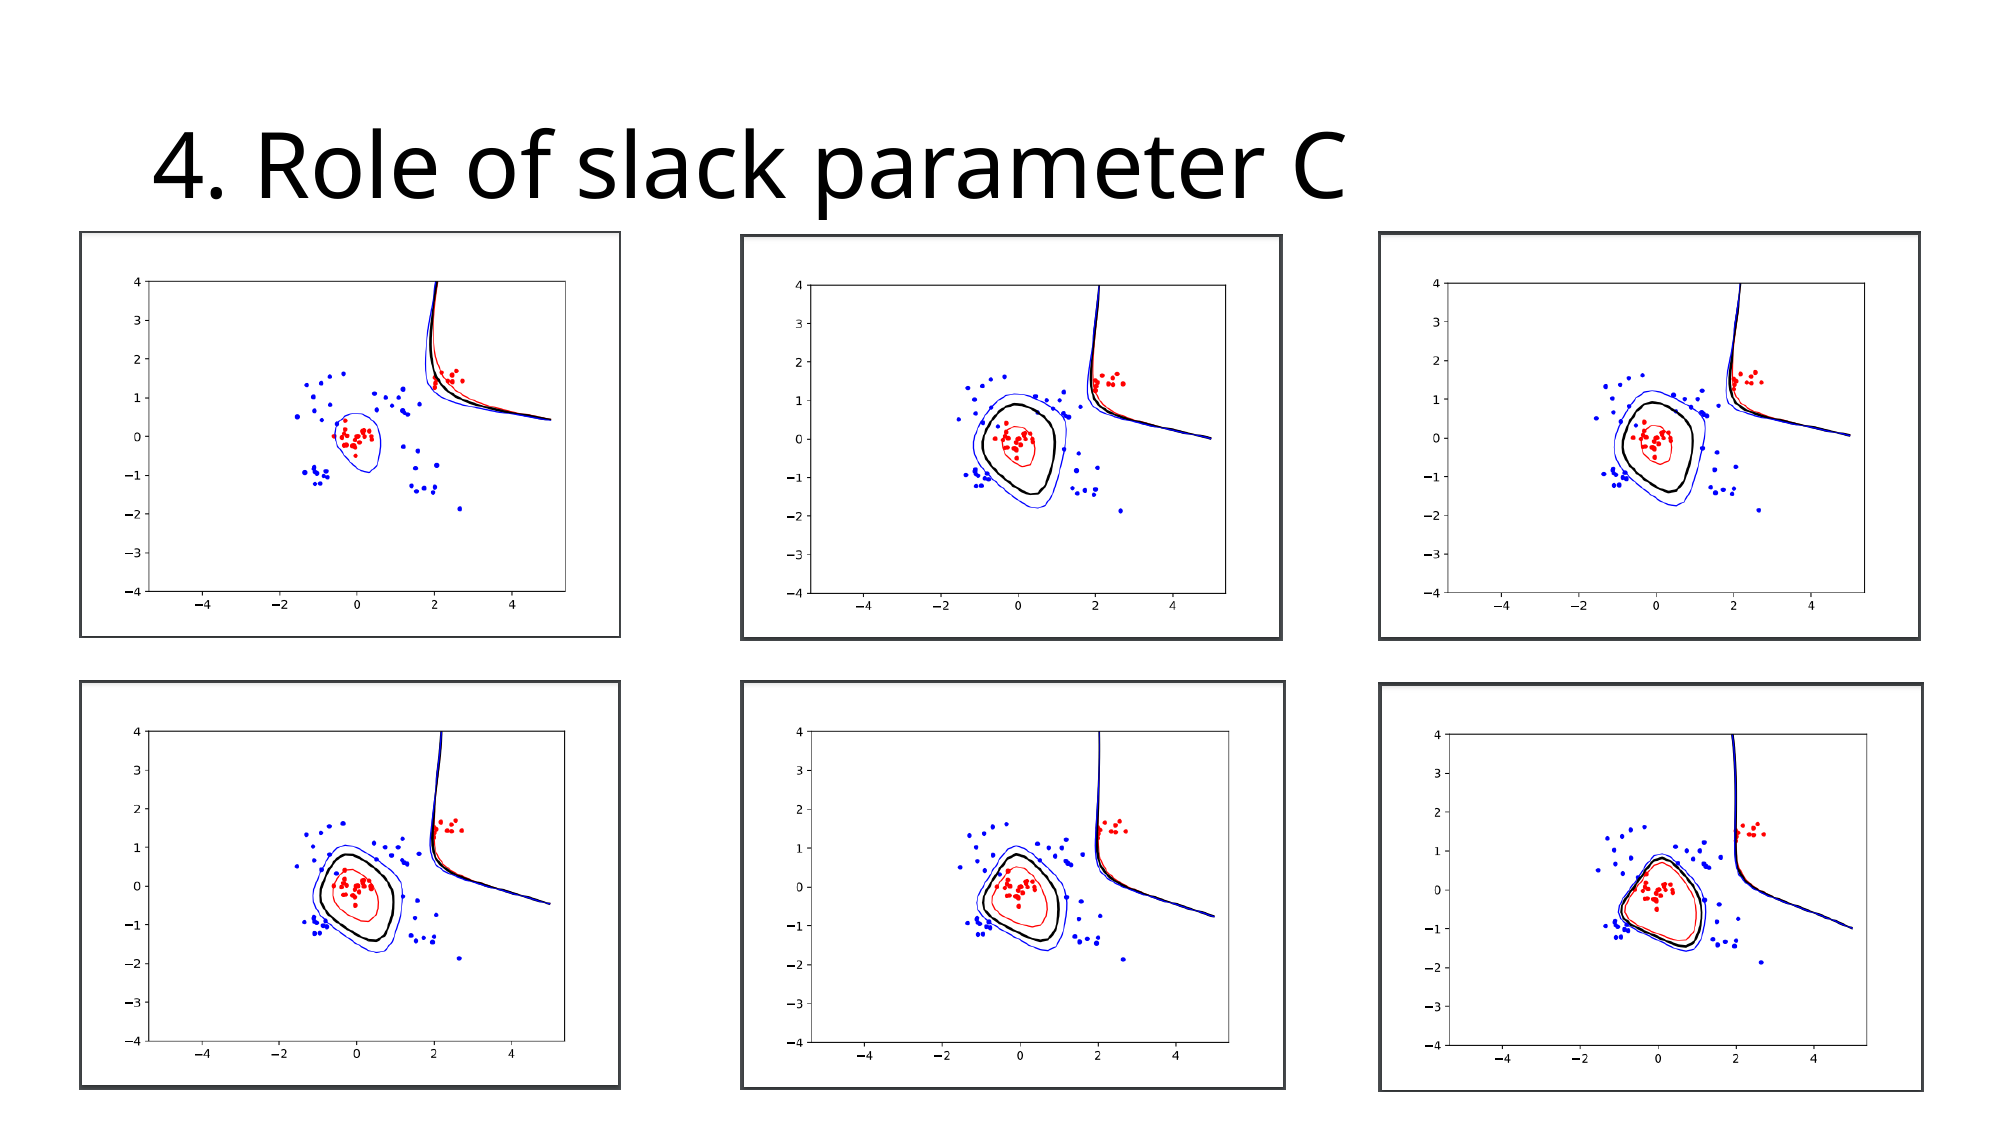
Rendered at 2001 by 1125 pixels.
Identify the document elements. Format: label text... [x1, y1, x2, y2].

title 4. Role of slack parameter C [137, 59, 1863, 278]
picture [79, 680, 621, 1090]
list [79, 231, 621, 639]
picture [740, 234, 1283, 642]
picture [740, 680, 1286, 1090]
picture [1378, 231, 1921, 641]
picture [1378, 682, 1924, 1092]
